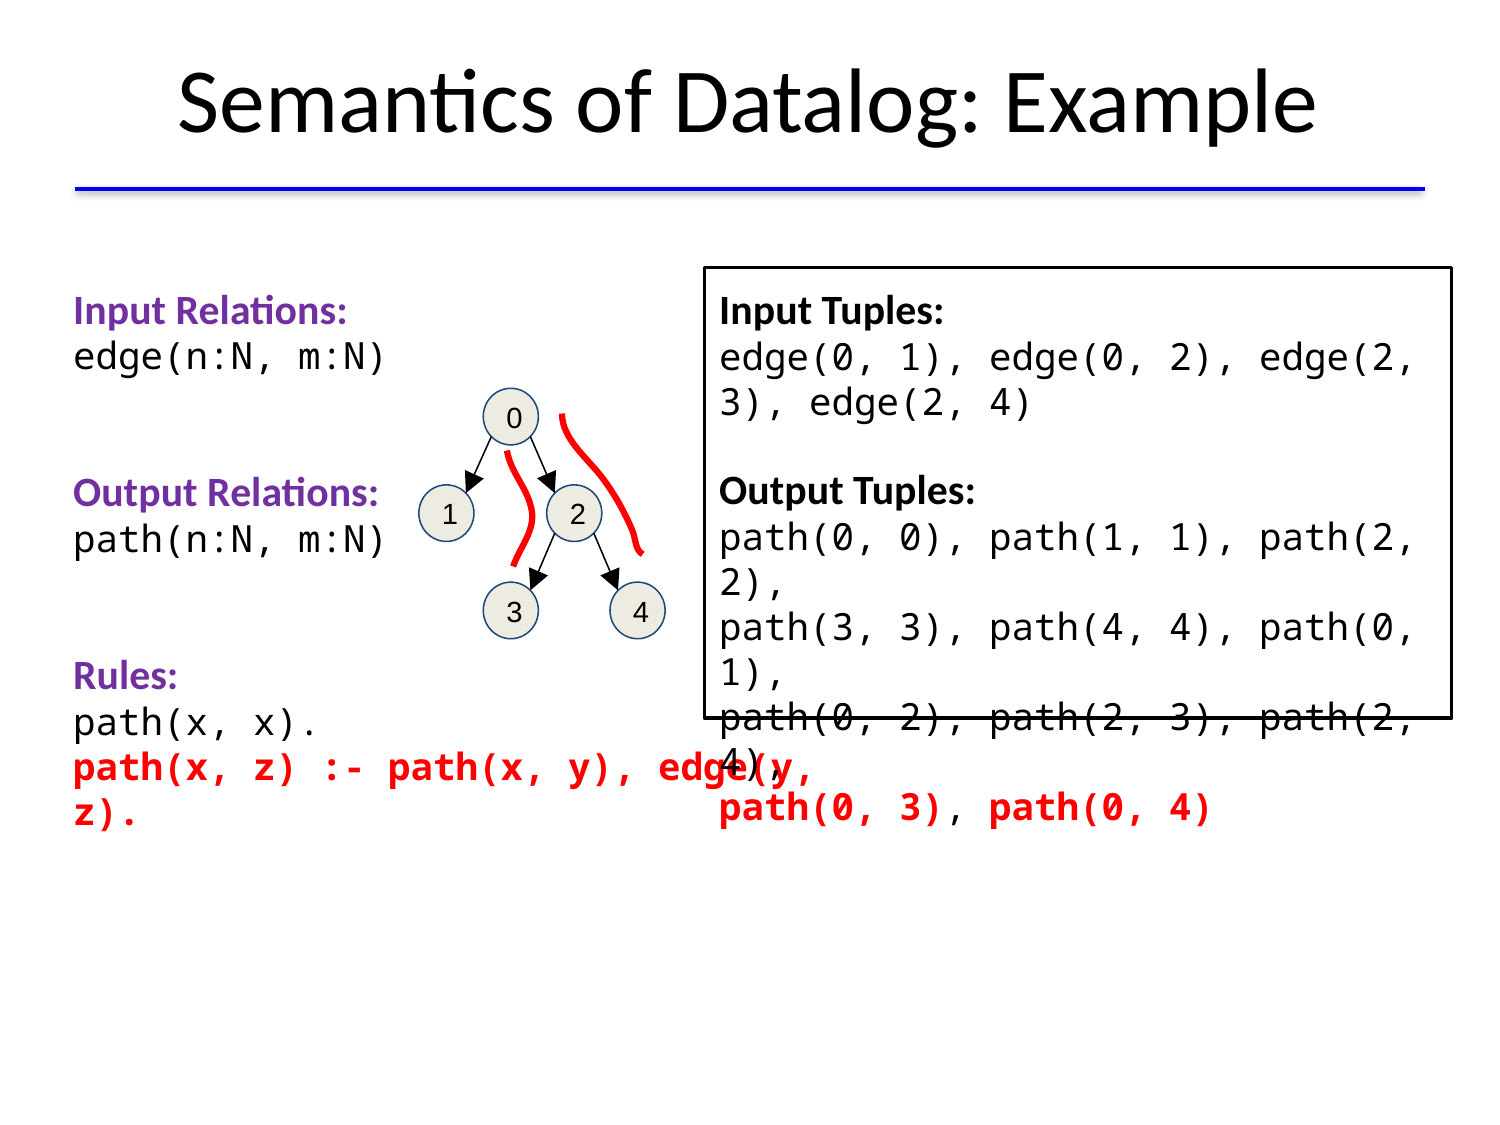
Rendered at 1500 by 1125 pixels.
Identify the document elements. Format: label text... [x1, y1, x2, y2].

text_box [530, 436, 555, 494]
text_box 3 [483, 582, 539, 639]
title Semantics of Datalog: Example [65, 1, 1433, 190]
text_box 1 [418, 484, 474, 542]
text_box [593, 532, 619, 591]
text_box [530, 532, 555, 591]
text_box 2 [546, 484, 602, 542]
text_box 4 [609, 582, 666, 639]
text_box 0 [483, 388, 539, 445]
text_box [506, 450, 533, 567]
text_box Input Relations: edge(n:N, m:N) Output Relations: path(n:N, m:N) Rules: path(x, x). path(x, z) :- path(x, y), edge(y, z). [58, 267, 855, 815]
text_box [465, 436, 492, 494]
text_box Input Tuples: edge(0, 1), edge(0, 2), edge(2, 3), edge(2, 4) Output Tuples: path(0, 0), path(1, 1), path(2, 2), path(3, 3), path(4, 4), path(0, 1), path(0, 2), path(2, 3), path(2, 4), path(0, 3), path(0, 4) [704, 267, 1452, 719]
text_box [561, 413, 643, 555]
